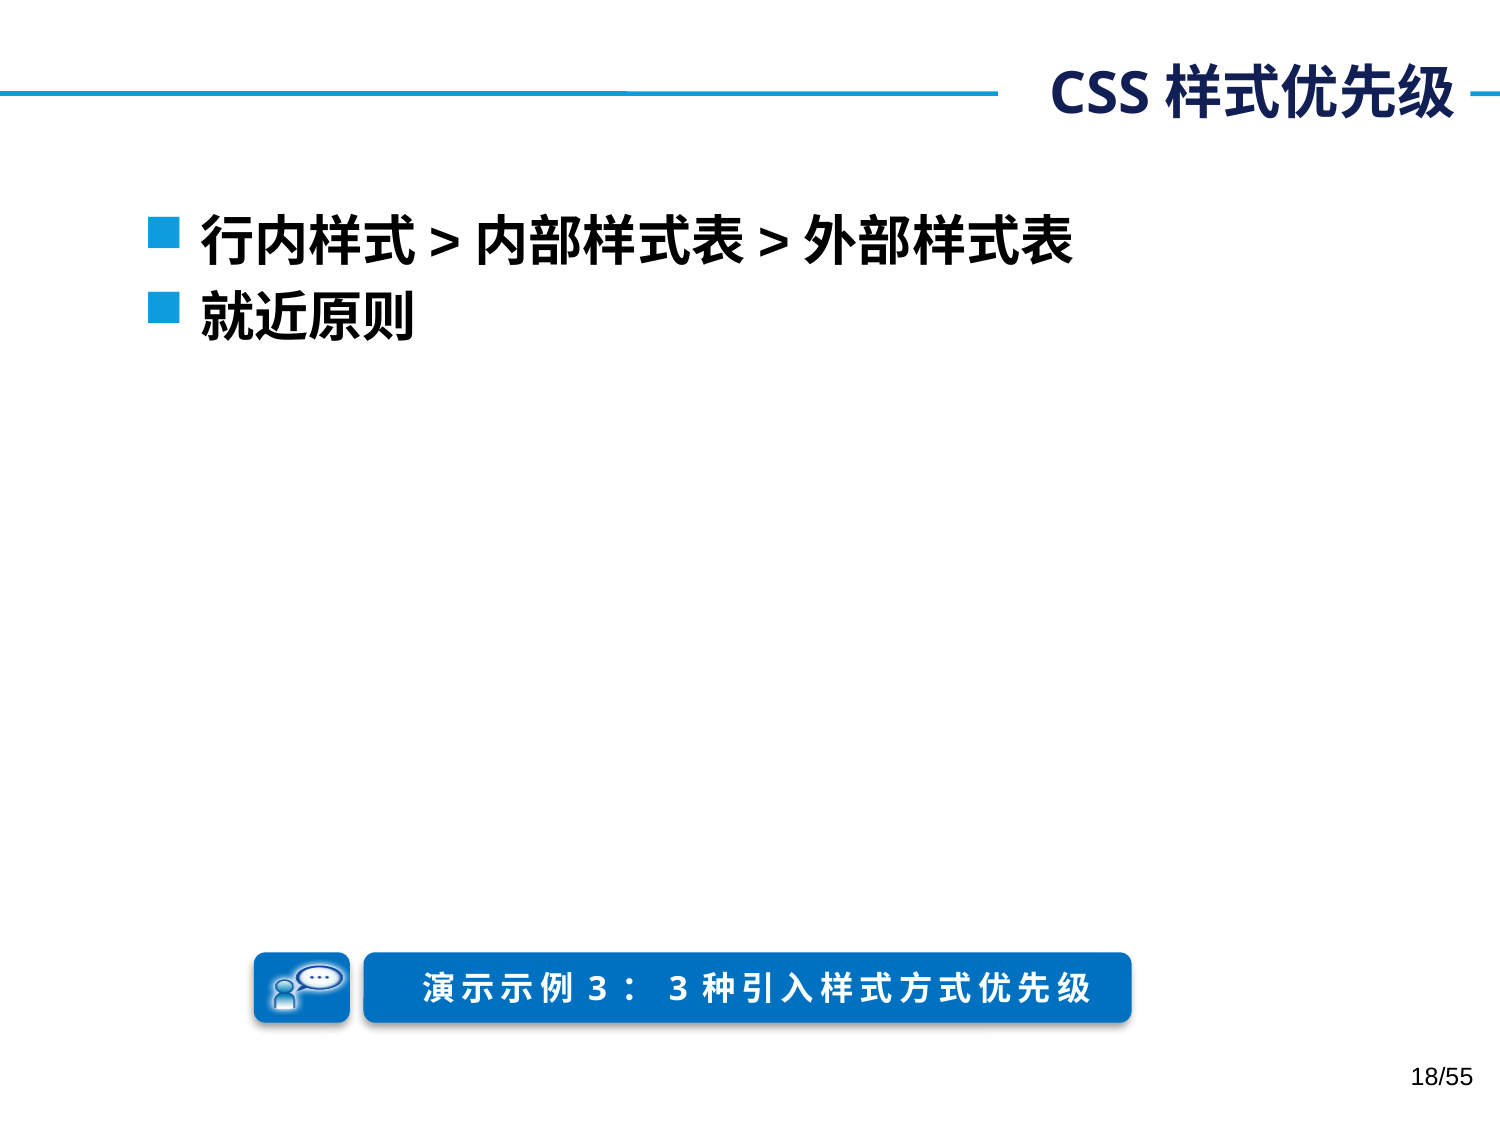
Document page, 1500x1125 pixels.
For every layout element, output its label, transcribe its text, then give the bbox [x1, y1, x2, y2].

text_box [253, 952, 1132, 1023]
slide_number 18/55 [1138, 1053, 1489, 1114]
title CSS样式优先级 [998, 46, 1471, 133]
list 行内样式>内部样式表>外部样式表 就近原则 [128, 199, 1383, 1043]
